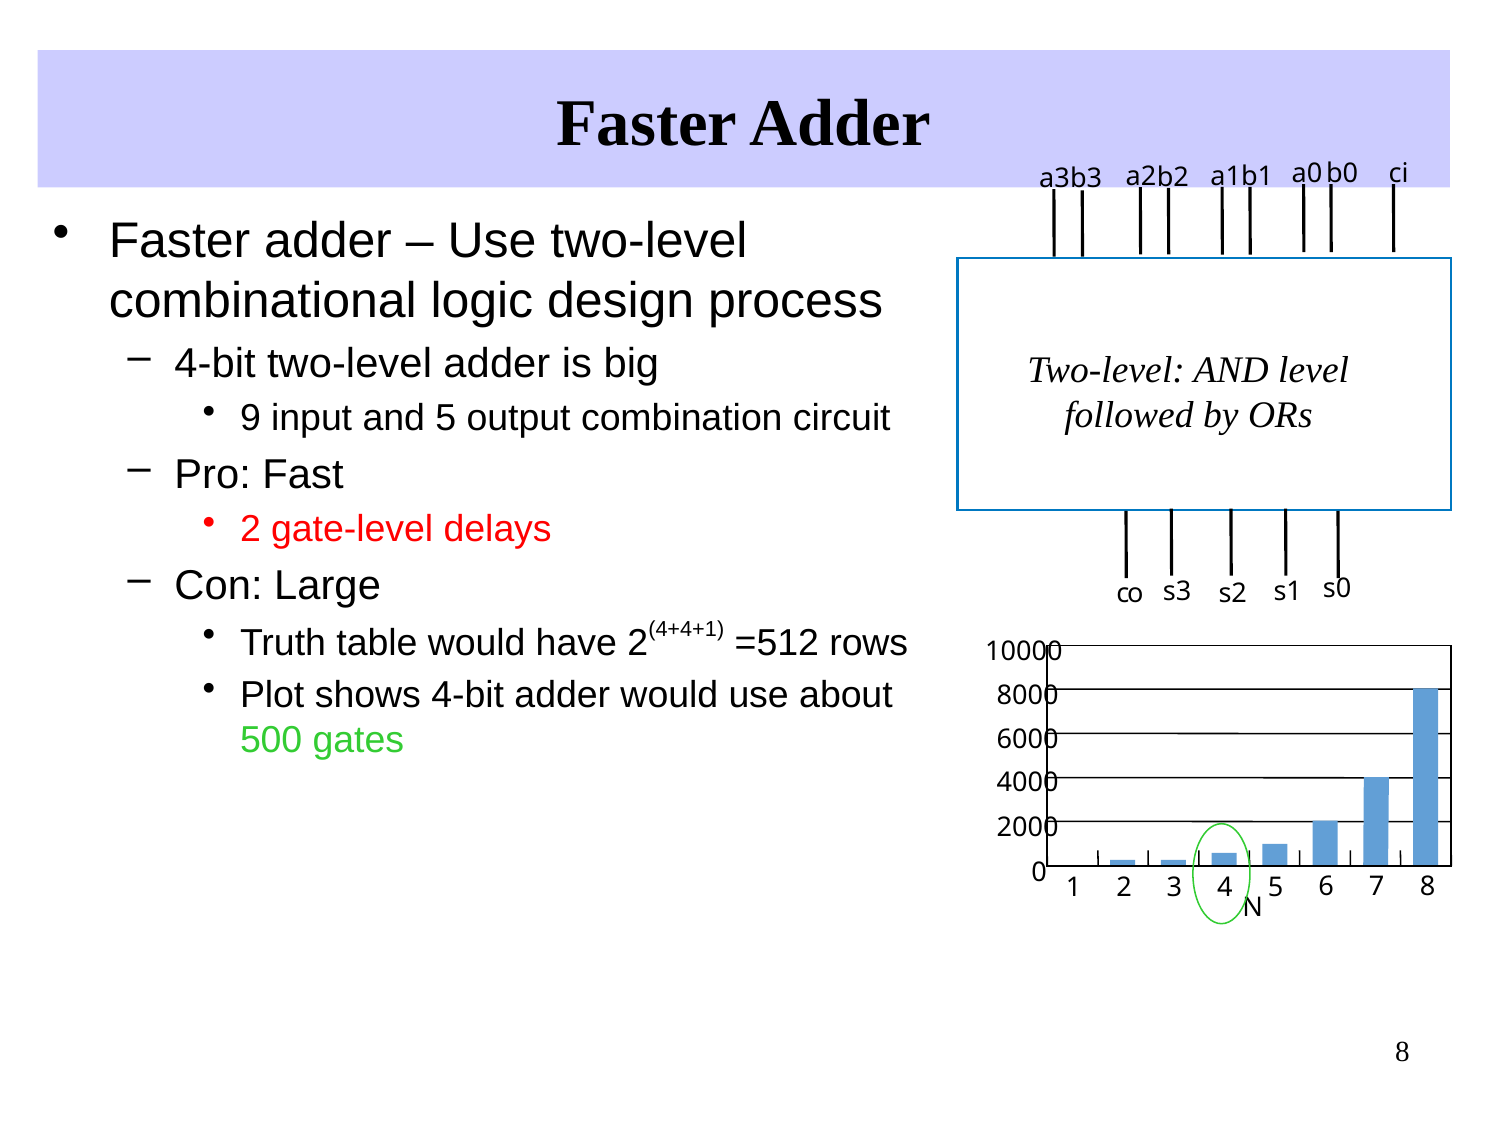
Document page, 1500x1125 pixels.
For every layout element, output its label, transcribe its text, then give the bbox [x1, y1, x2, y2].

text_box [957, 155, 1451, 609]
list Faster adder – Use two-level combinational logic design process 4-bit two-level adder is big 9 input and 5 output combination circuit Pro: Fast 2 gate-level delays Con: Large Truth table would have 2(4+4+1) =512 rows Plot shows 4-bit adder would use about 500 gates [37, 200, 940, 1000]
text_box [954, 632, 1452, 923]
title Faster Adder [37, 50, 1450, 188]
slide_number 8 [1112, 1025, 1425, 1100]
